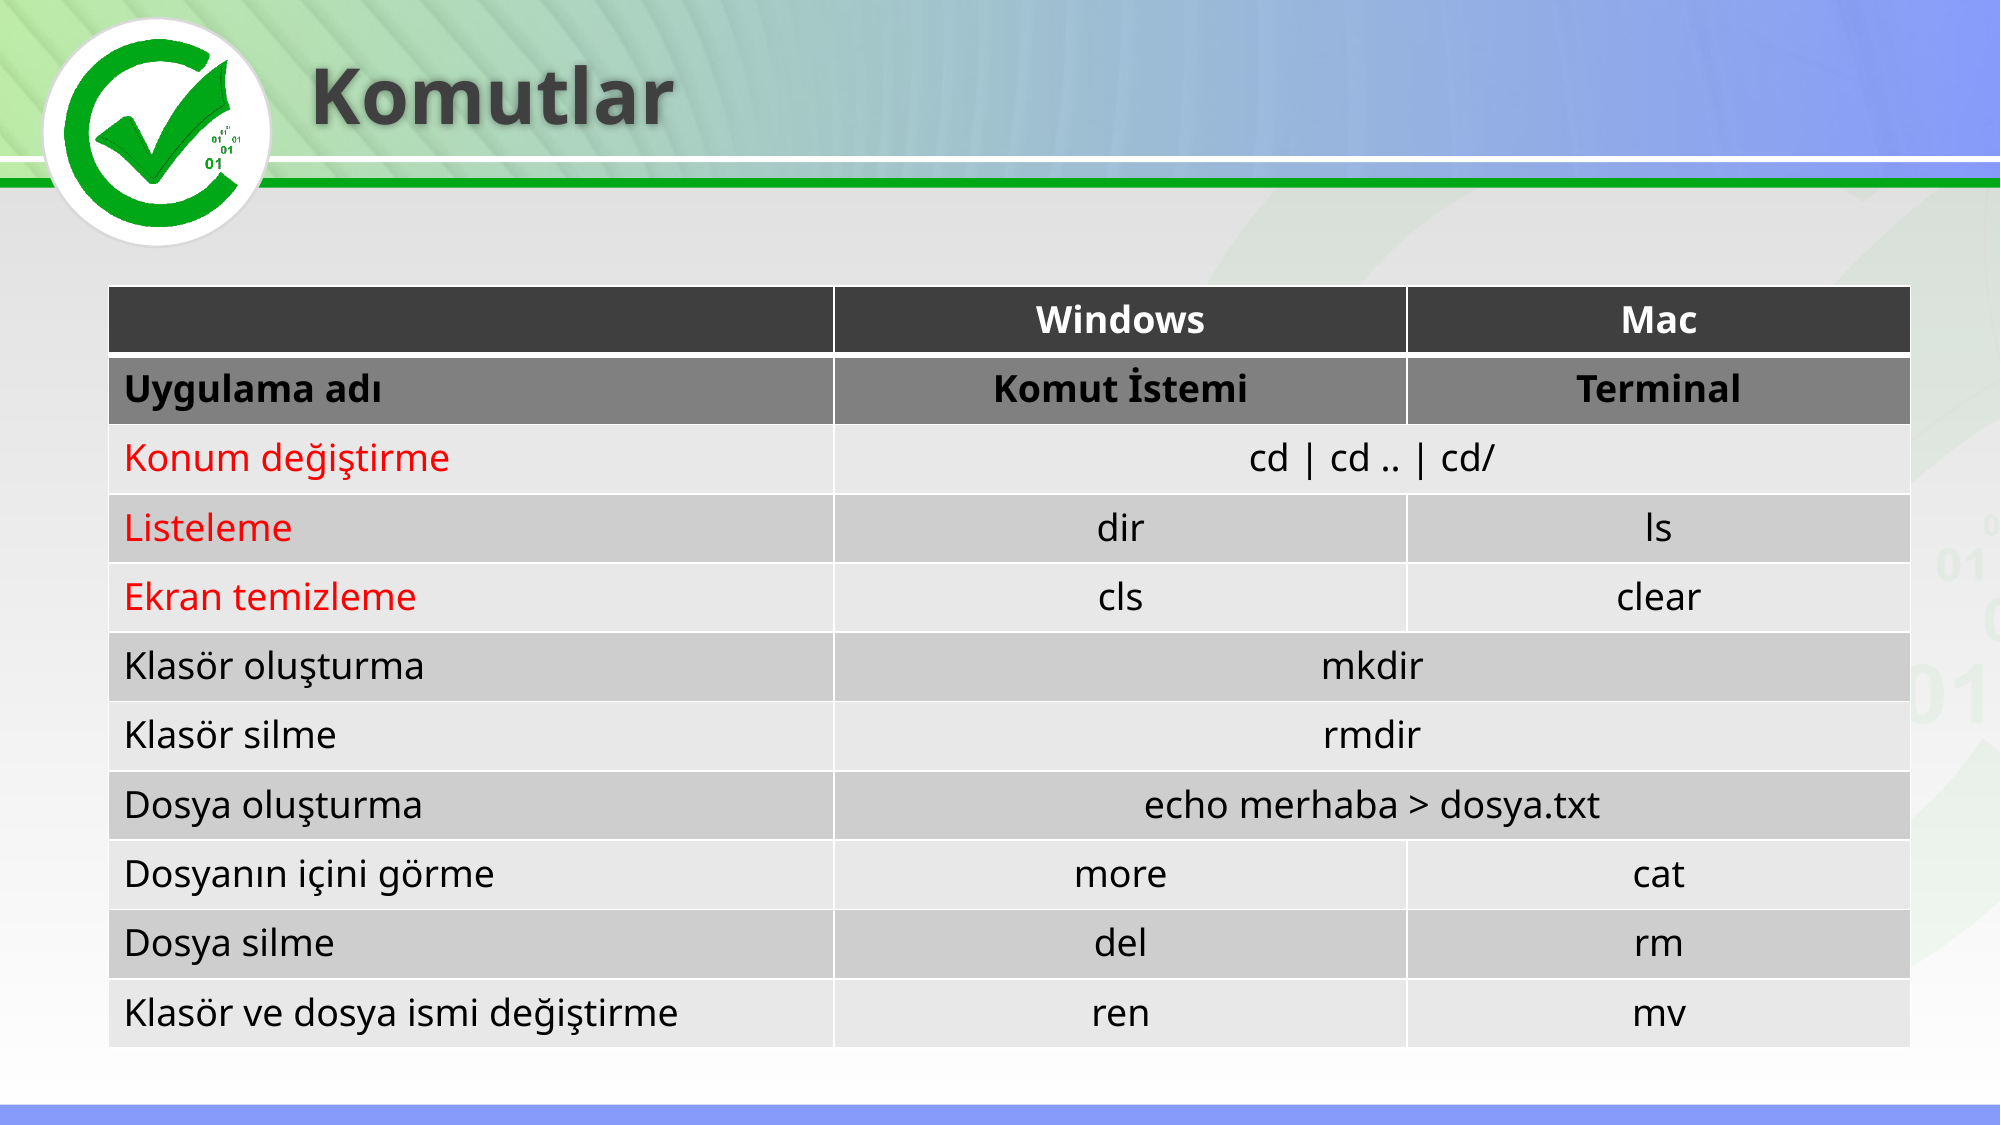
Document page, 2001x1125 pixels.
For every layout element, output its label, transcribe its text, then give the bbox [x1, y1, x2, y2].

picture [0, 163, 49, 178]
table_cell Komut İstemi [835, 358, 1406, 424]
table_cell rmdir [835, 702, 1910, 770]
picture [0, 0, 2001, 1037]
table_cell cd | cd .. | cd/ [835, 425, 1910, 493]
table_cell Dosya oluşturma [109, 772, 833, 839]
table_cell Listeleme [109, 495, 833, 562]
table_cell cat [1408, 841, 1910, 909]
table_cell Uygulama adı [109, 358, 833, 424]
table_cell Klasör oluşturma [109, 633, 833, 701]
table_cell echo merhaba > dosya.txt [835, 772, 1910, 839]
table_header Mac [1408, 287, 1910, 352]
table_cell del [835, 910, 1406, 978]
table_cell Dosyanın içini görme [109, 841, 833, 909]
table_cell ren [835, 980, 1406, 1047]
table_cell Terminal [1408, 358, 1910, 424]
table_cell Klasör ve dosya ismi değiştirme [109, 980, 833, 1047]
table_header [109, 287, 833, 352]
table_cell Konum değiştirme [109, 425, 833, 493]
table_cell Klasör silme [109, 702, 833, 770]
table_cell mv [1408, 980, 1910, 1047]
table_cell Ekran temizleme [109, 564, 833, 631]
table_header Windows [835, 287, 1406, 352]
table_cell dir [835, 495, 1406, 562]
table_cell clear [1408, 564, 1910, 631]
table_cell more [835, 841, 1406, 909]
table_cell cls [835, 564, 1406, 631]
list Komutlar [294, 39, 1936, 148]
table_cell ls [1408, 495, 1910, 562]
table_cell mkdir [835, 633, 1910, 701]
table_cell rm [1408, 910, 1910, 978]
table_cell Dosya silme [109, 910, 833, 978]
